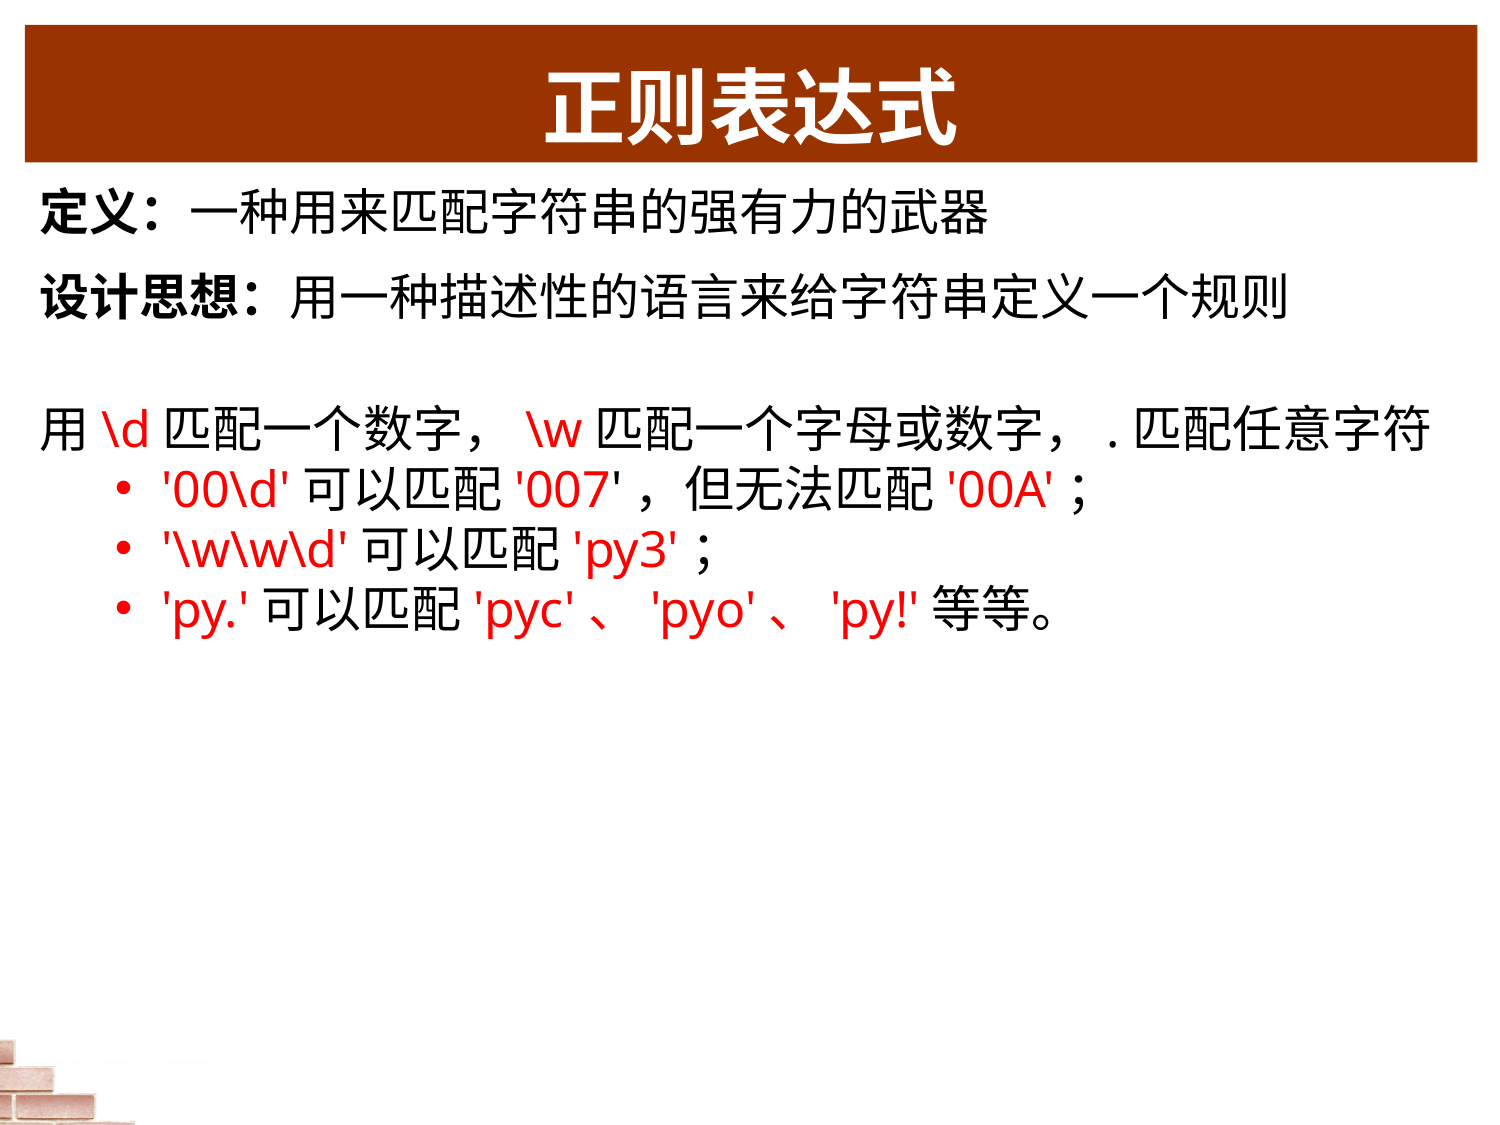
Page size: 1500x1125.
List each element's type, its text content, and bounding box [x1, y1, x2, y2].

text_box 定义：一种用来匹配字符串的强有力的武器 设计思想：用一种描述性的语言来给字符串定义一个规则 用\d匹配一个数字，\w匹配一个字母或数字，.匹配任意字符 '00\d'可以匹配'007'，但无法匹配'00A'； '\w\w\d'可以匹配'py3'； 'py.'可以匹配'pyc'、'pyo'、'py!'等等。 [24, 172, 1475, 646]
title 正则表达式 [24, 24, 1478, 163]
picture [0, 992, 213, 1125]
